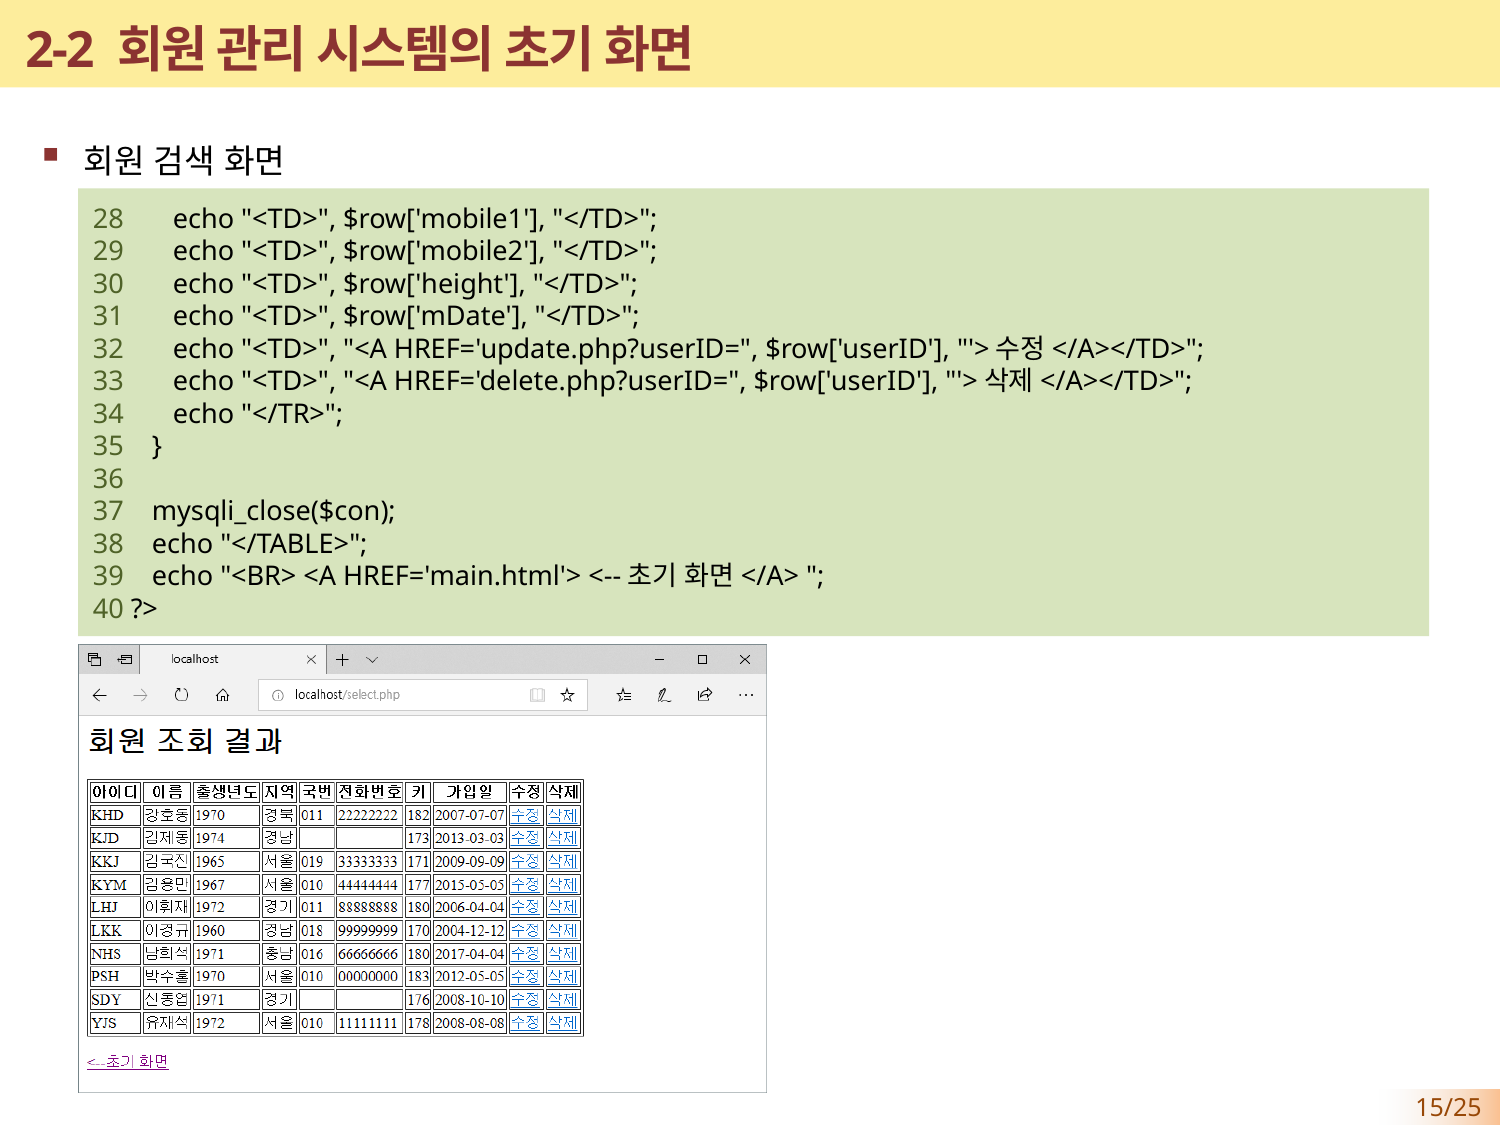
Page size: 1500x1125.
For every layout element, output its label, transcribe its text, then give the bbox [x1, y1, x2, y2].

title 2-2 회원 관리 시스템의 초기 화면 [10, 8, 1260, 87]
picture [77, 644, 768, 1093]
text_box 28 echo "<TD>", $row['mobile1'], "</TD>"; 29 echo "<TD>", $row['mobile2'], "</TD>"; 30 echo "<TD>", $row['height'], "</TD>"; 31 echo "<TD>", $row['mDate'], "</TD>"; 32 echo "<TD>", "<A HREF='update.php?userID=", $row['userID'], "'>수정</A></TD>"; 33 echo "<TD>", "<A HREF='delete.php?userID=", $row['userID'], "'>삭제</A></TD>"; 34 echo "</TR>"; 35 } 36 37 mysqli_close($con); 38 echo "</TABLE>"; 39 echo "<BR> <A HREF='main.html'> <--초기 화면</A> "; 40 ?> [76, 186, 1431, 638]
list 회원 검색 화면 [10, 124, 1481, 1055]
